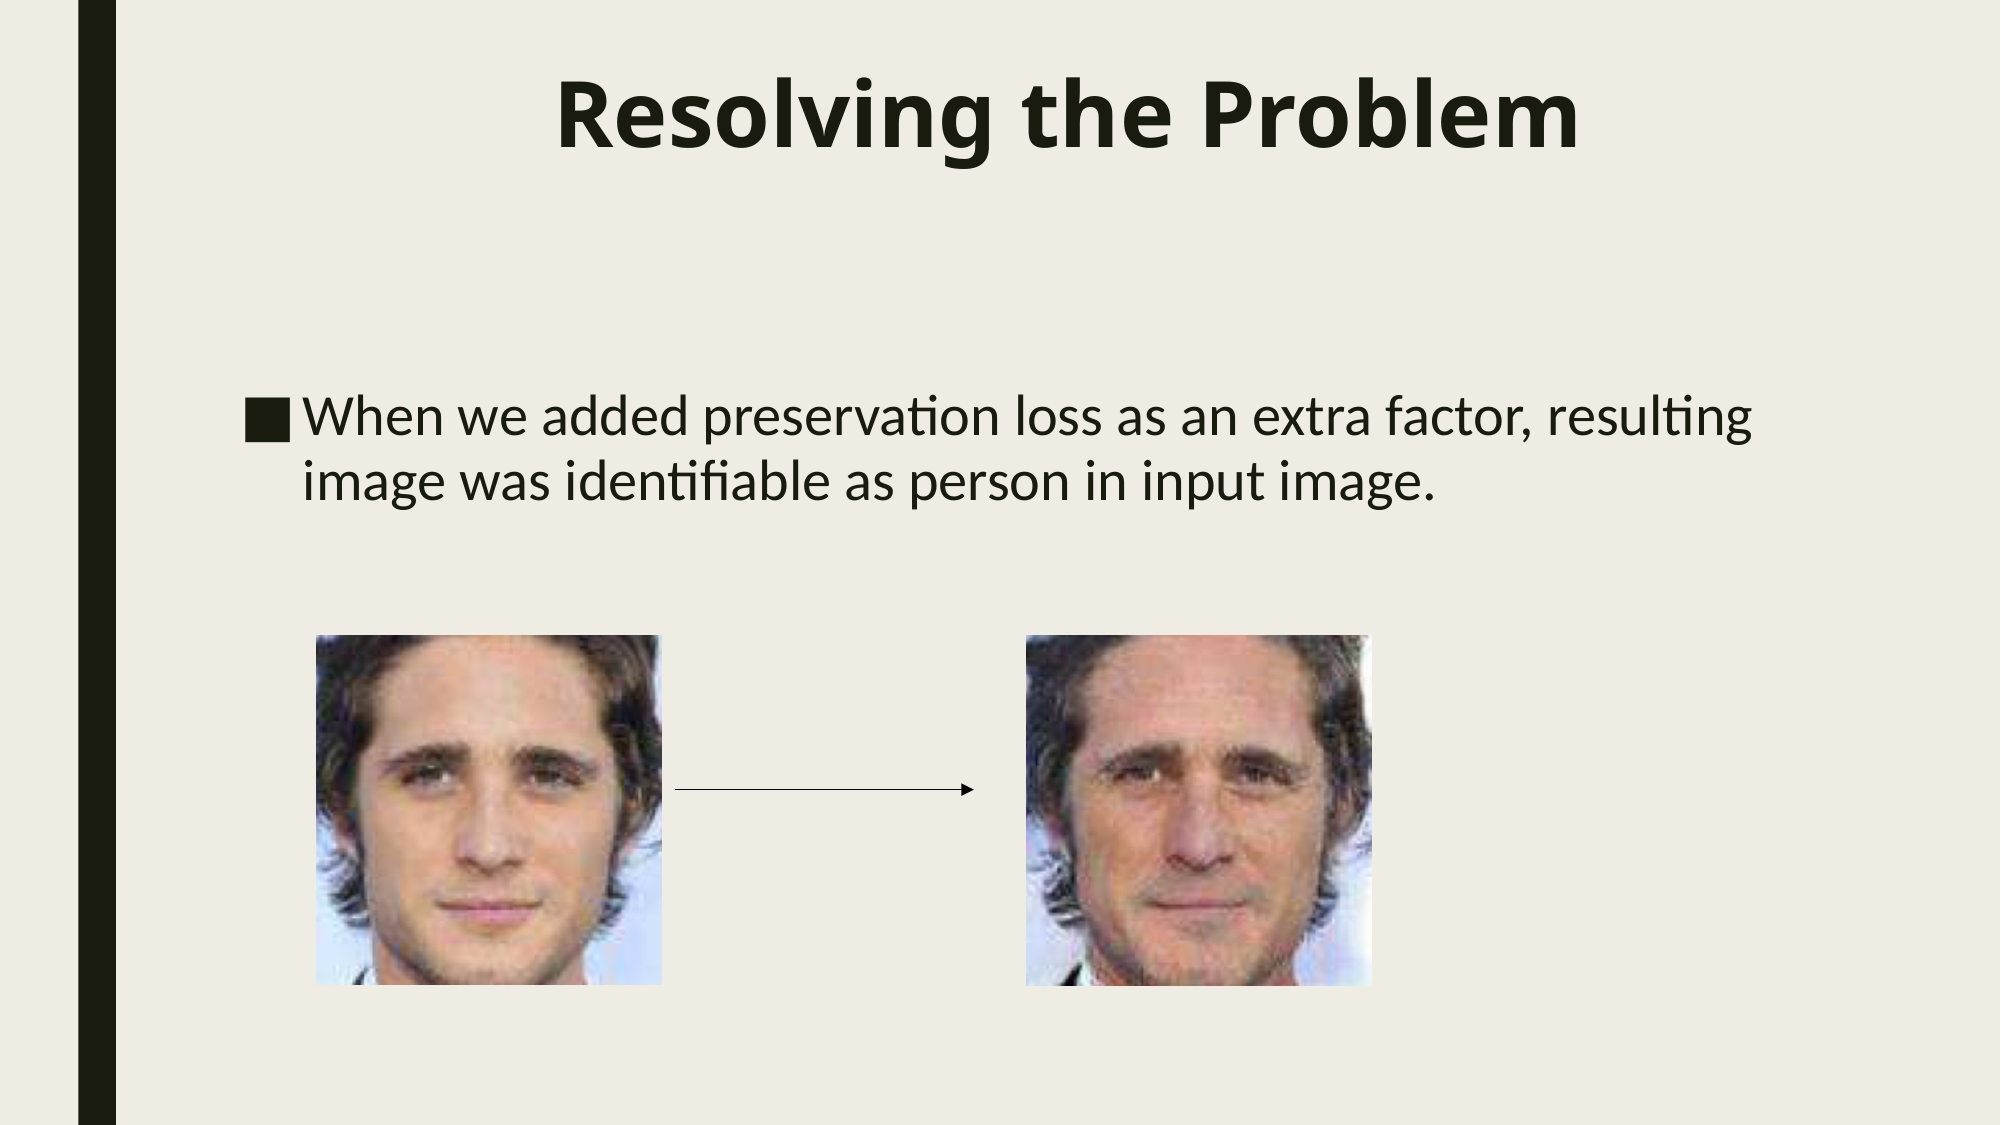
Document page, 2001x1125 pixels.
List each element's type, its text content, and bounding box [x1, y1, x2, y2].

list When we added preservation loss as an extra factor, resulting image was identifiable as person in input image. [225, 375, 1800, 963]
picture [1026, 635, 1372, 987]
picture [316, 635, 662, 985]
title Resolving the Problem [189, 62, 1947, 306]
